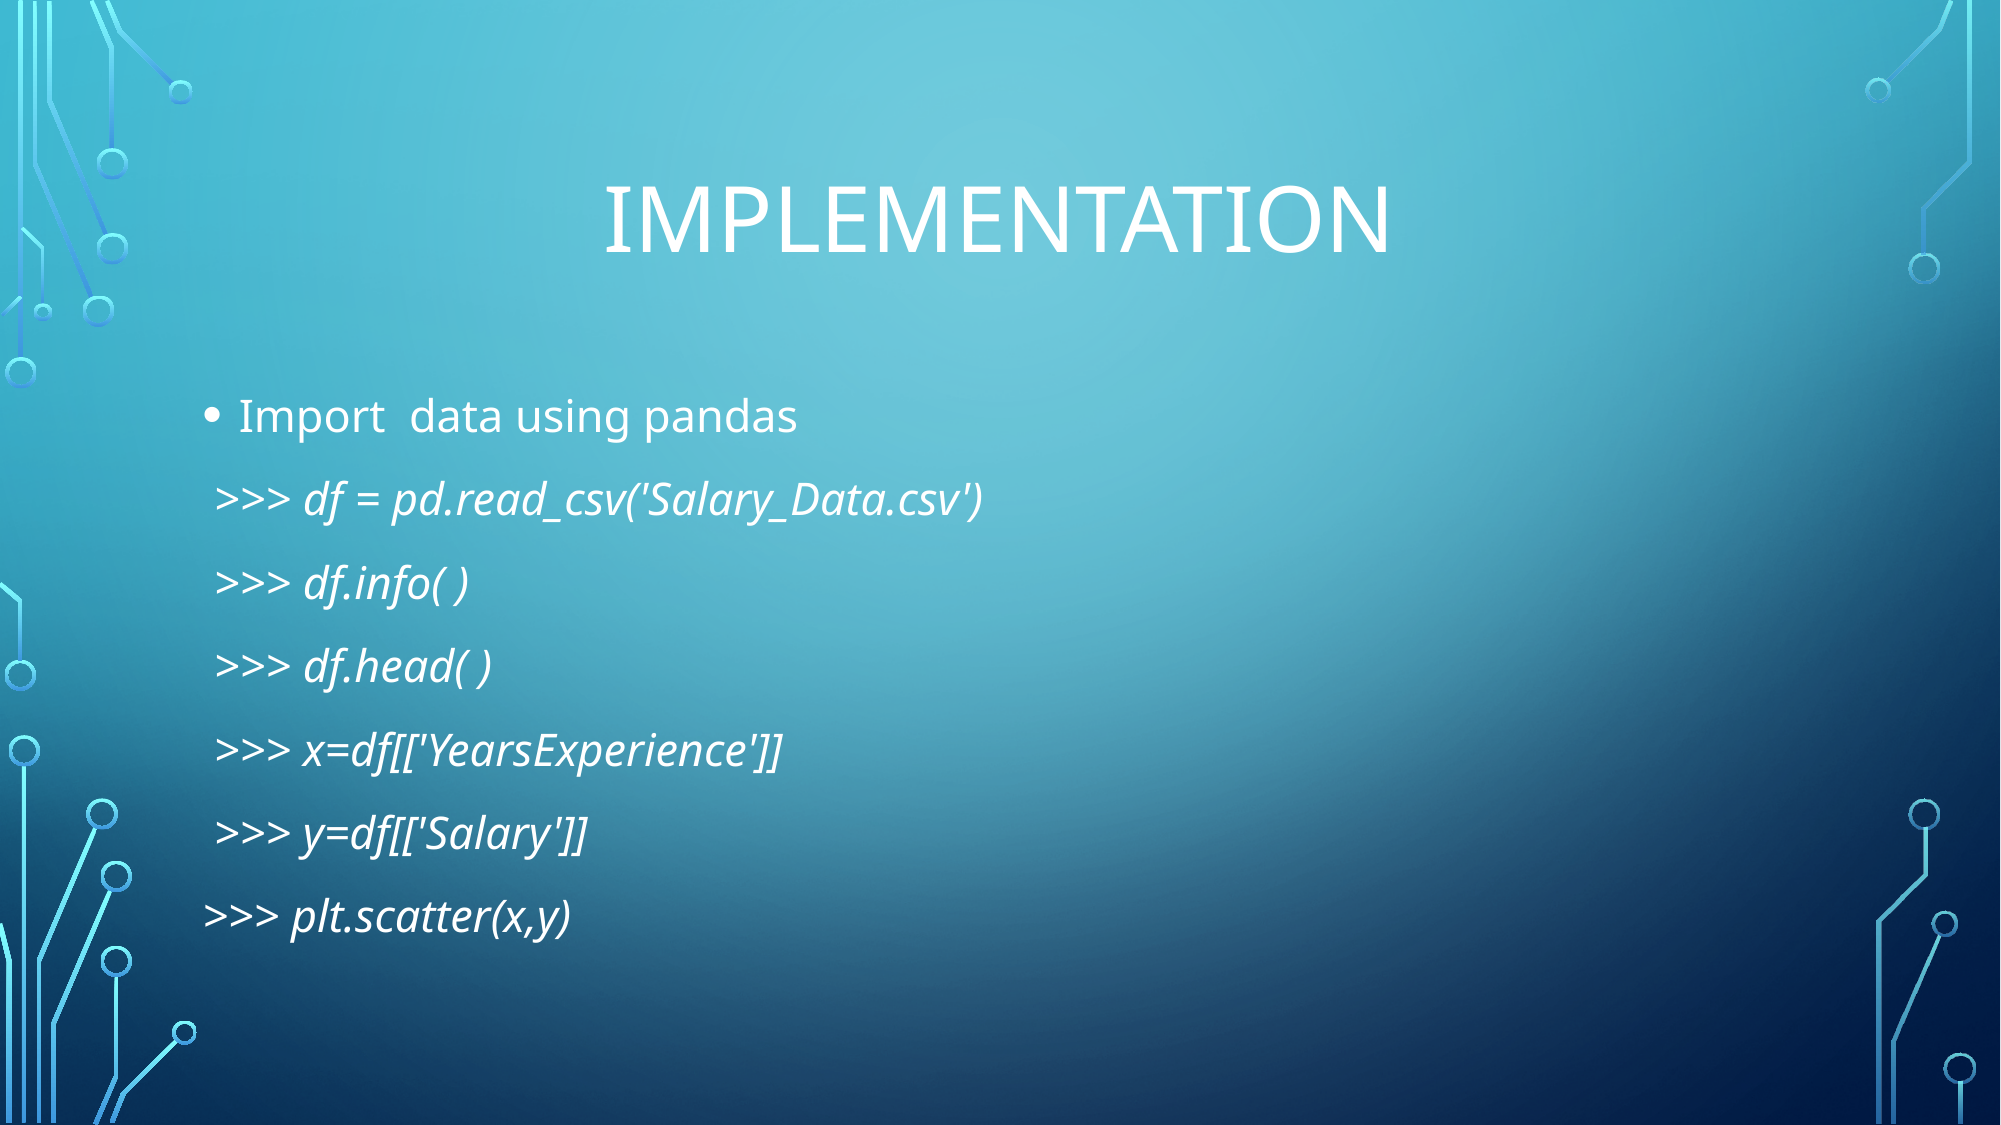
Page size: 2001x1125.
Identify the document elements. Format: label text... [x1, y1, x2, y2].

list Import data using pandas >>> df = pd.read_csv('Salary_Data.csv') >>> df.info( ) >>> df.head( ) >>> x=df[['YearsExperience']] >>> y=df[['Salary']] >>> plt.scatter(x,y) [187, 369, 1813, 950]
title IMPLEMENTATION [187, 101, 1813, 344]
